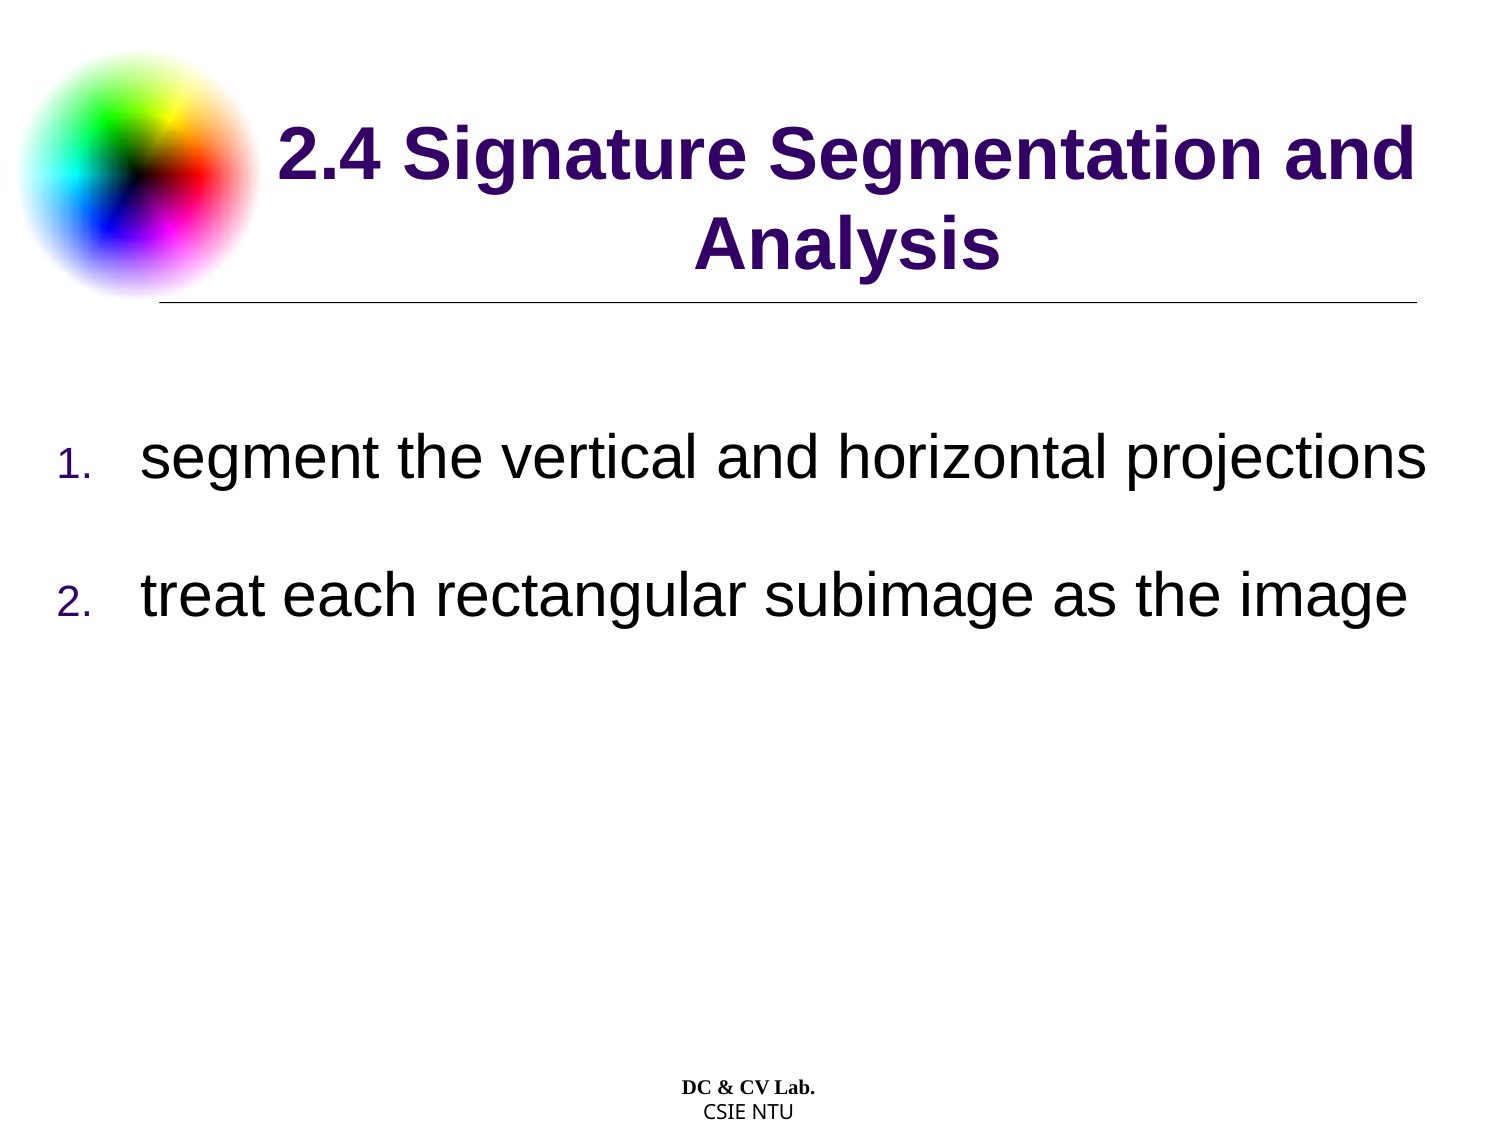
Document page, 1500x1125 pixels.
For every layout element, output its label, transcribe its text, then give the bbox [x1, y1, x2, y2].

picture [0, 42, 272, 318]
footer DC & CV Lab. CSIE NTU [510, 1066, 987, 1125]
text_box 2.4 Signature Segmentation and Analysis [196, 79, 1500, 293]
list segment the vertical and horizontal projections treat each rectangular subimage as the image [41, 408, 1459, 1059]
